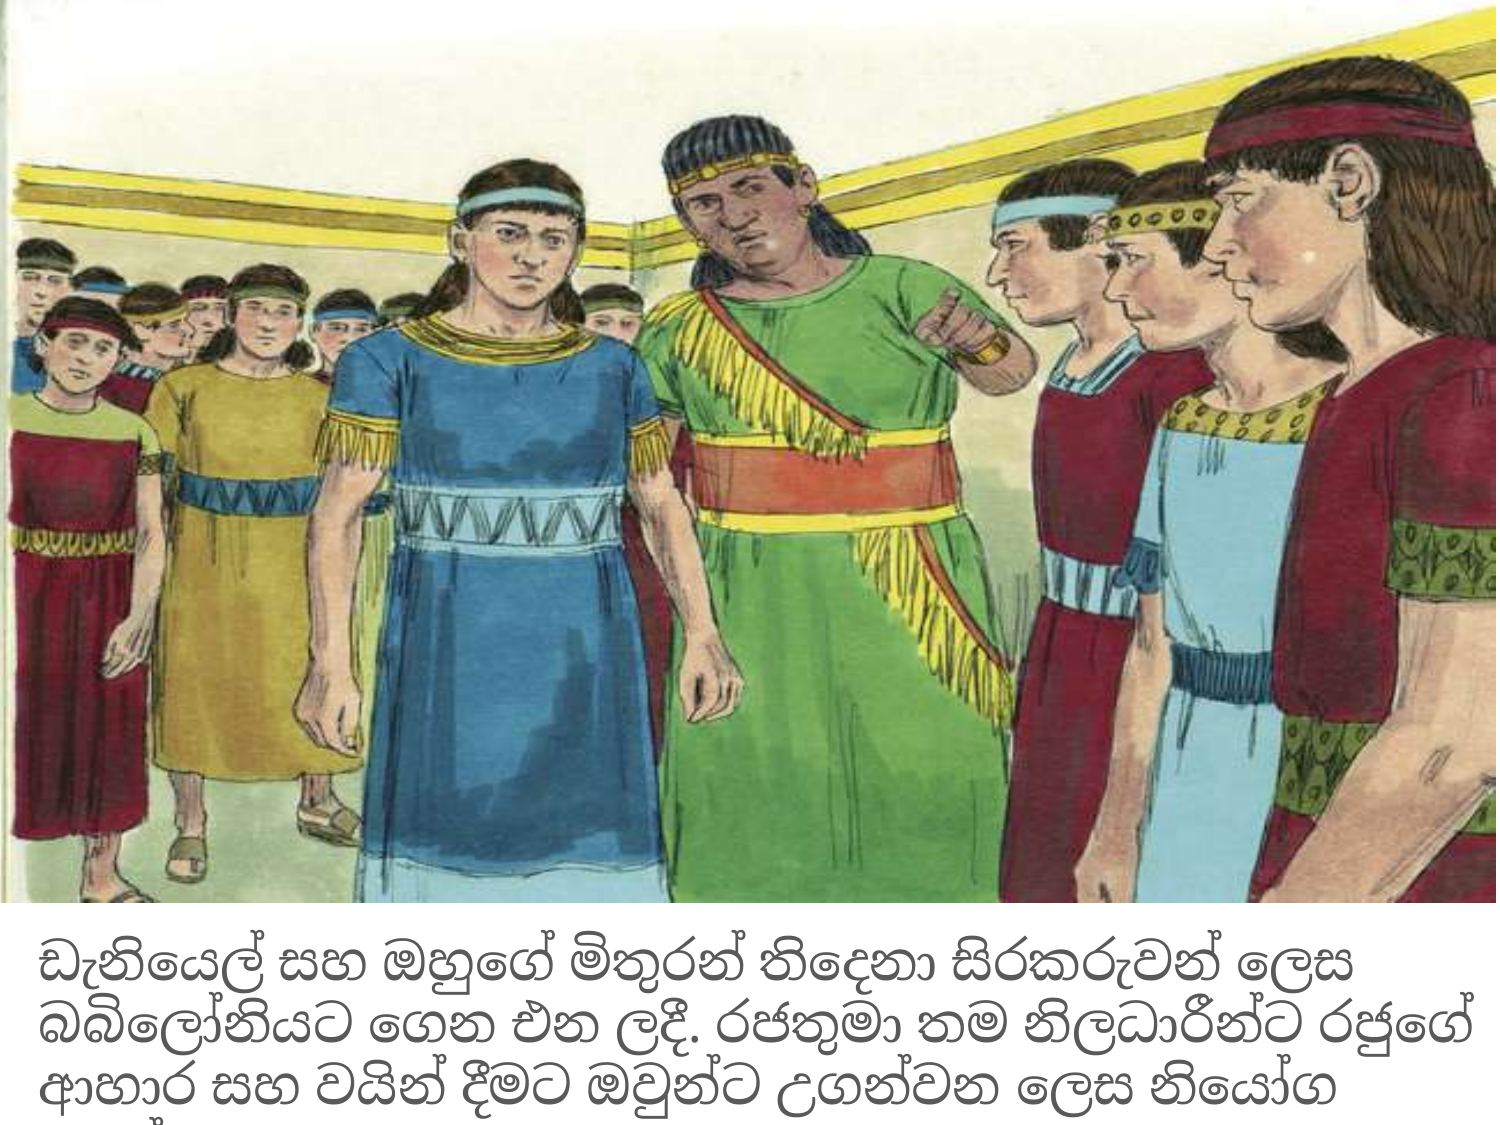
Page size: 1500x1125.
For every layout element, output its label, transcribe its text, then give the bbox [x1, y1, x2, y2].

text_box ඩැනියෙල් සහ ඔහුගේ මිතුරන් තිදෙනා සිරකරුවන් ලෙස බබිලෝනියට ගෙන එන ලදී. රජතුමා තම නිලධාරීන්ට රජුගේ ආහාර සහ වයින් දීමට ඔවුන්ට උගන්වන ලෙස නියෝග කළේය. [23, 920, 1495, 1125]
picture [0, 0, 1496, 904]
